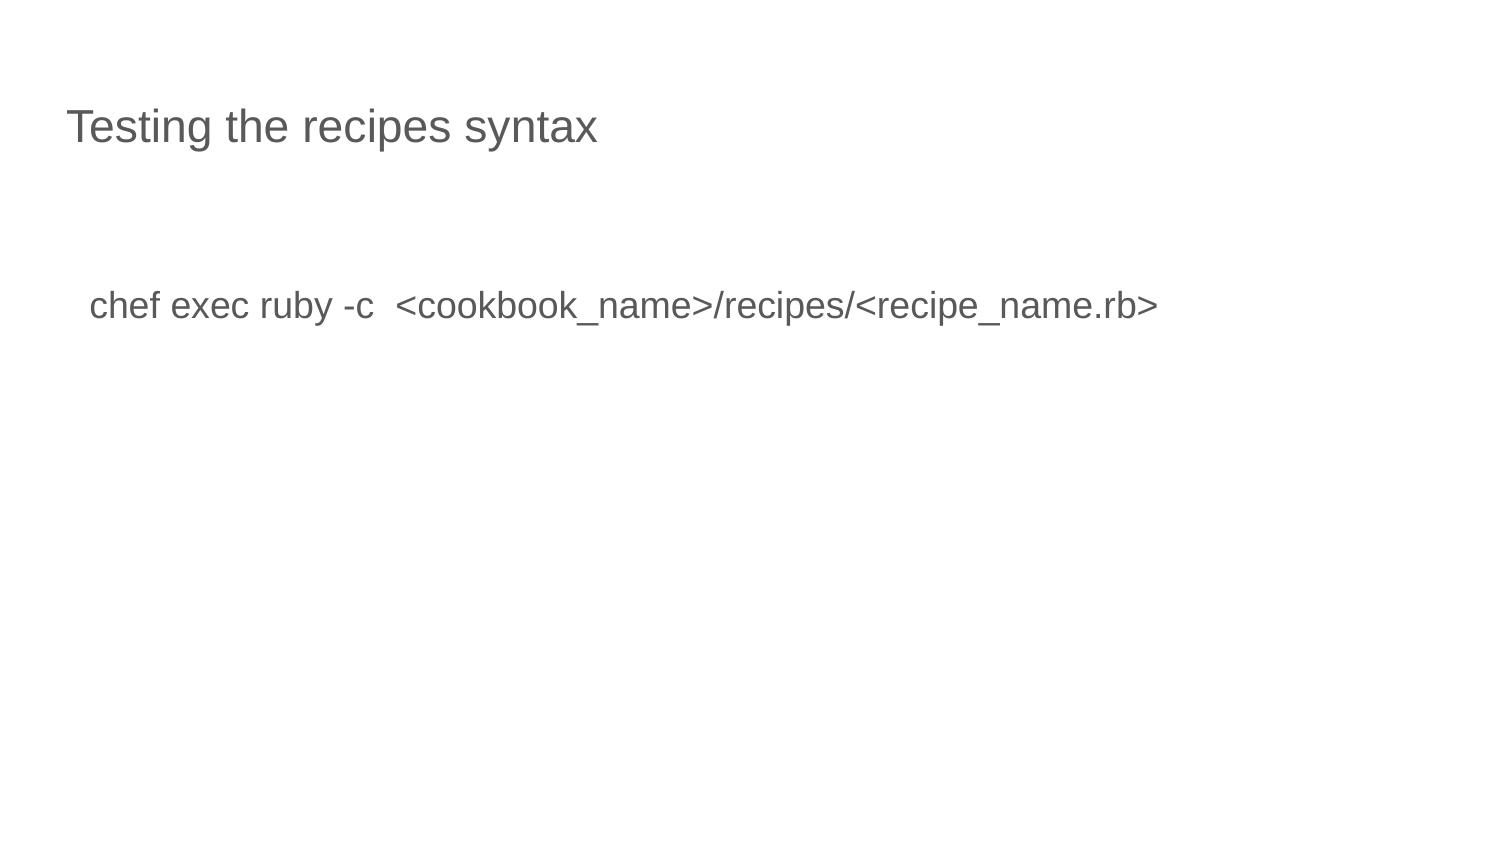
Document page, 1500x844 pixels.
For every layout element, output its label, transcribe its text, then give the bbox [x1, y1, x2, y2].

title Testing the recipes syntax [51, 72, 1449, 167]
list chef exec ruby -c <cookbook_name>/recipes/<recipe_name.rb> [74, 189, 1472, 750]
